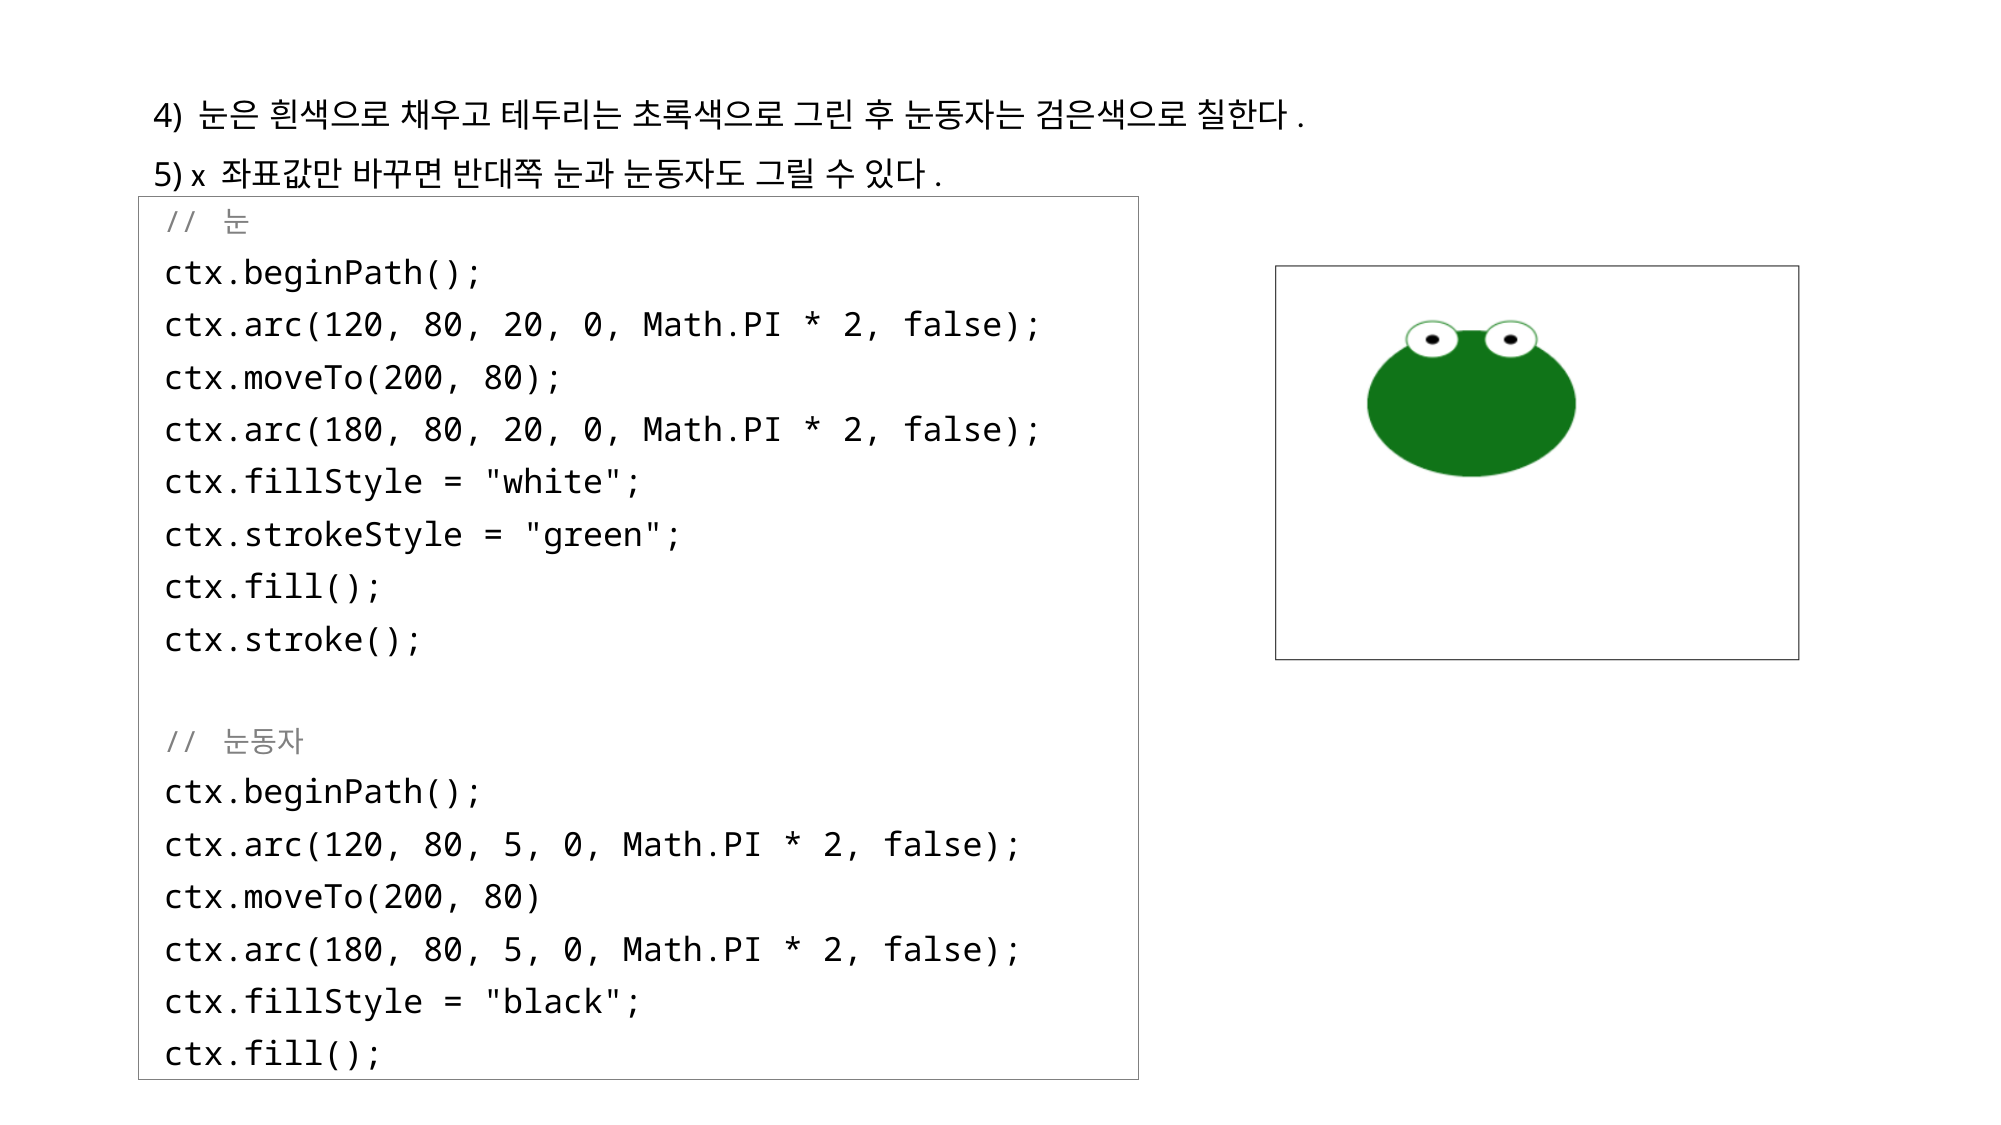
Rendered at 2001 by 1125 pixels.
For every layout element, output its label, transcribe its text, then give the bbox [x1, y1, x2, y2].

picture [1271, 255, 1815, 678]
text_box 4) 눈은 흰색으로 채우고 테두리는 초록색으로 그린 후 눈동자는 검은색으로 칠한다. 5) x 좌표값만 바꾸면 반대쪽 눈과 눈동자도 그릴 수 있다. [138, 66, 1708, 201]
text_box // 눈 ctx.beginPath(); ctx.arc(120, 80, 20, 0, Math.PI * 2, false); ctx.moveTo(200, 80); ctx.arc(180, 80, 20, 0, Math.PI * 2, false); ctx.fillStyle = "white"; ctx.strokeStyle = "green"; ctx.fill(); ctx.stroke(); // 눈동자 ctx.beginPath(); ctx.arc(120, 80, 5, 0, Math.PI * 2, false); ctx.moveTo(200, 80) ctx.arc(180, 80, 5, 0, Math.PI * 2, false); ctx.fillStyle = "black"; ctx.fill(); [138, 196, 1139, 1080]
